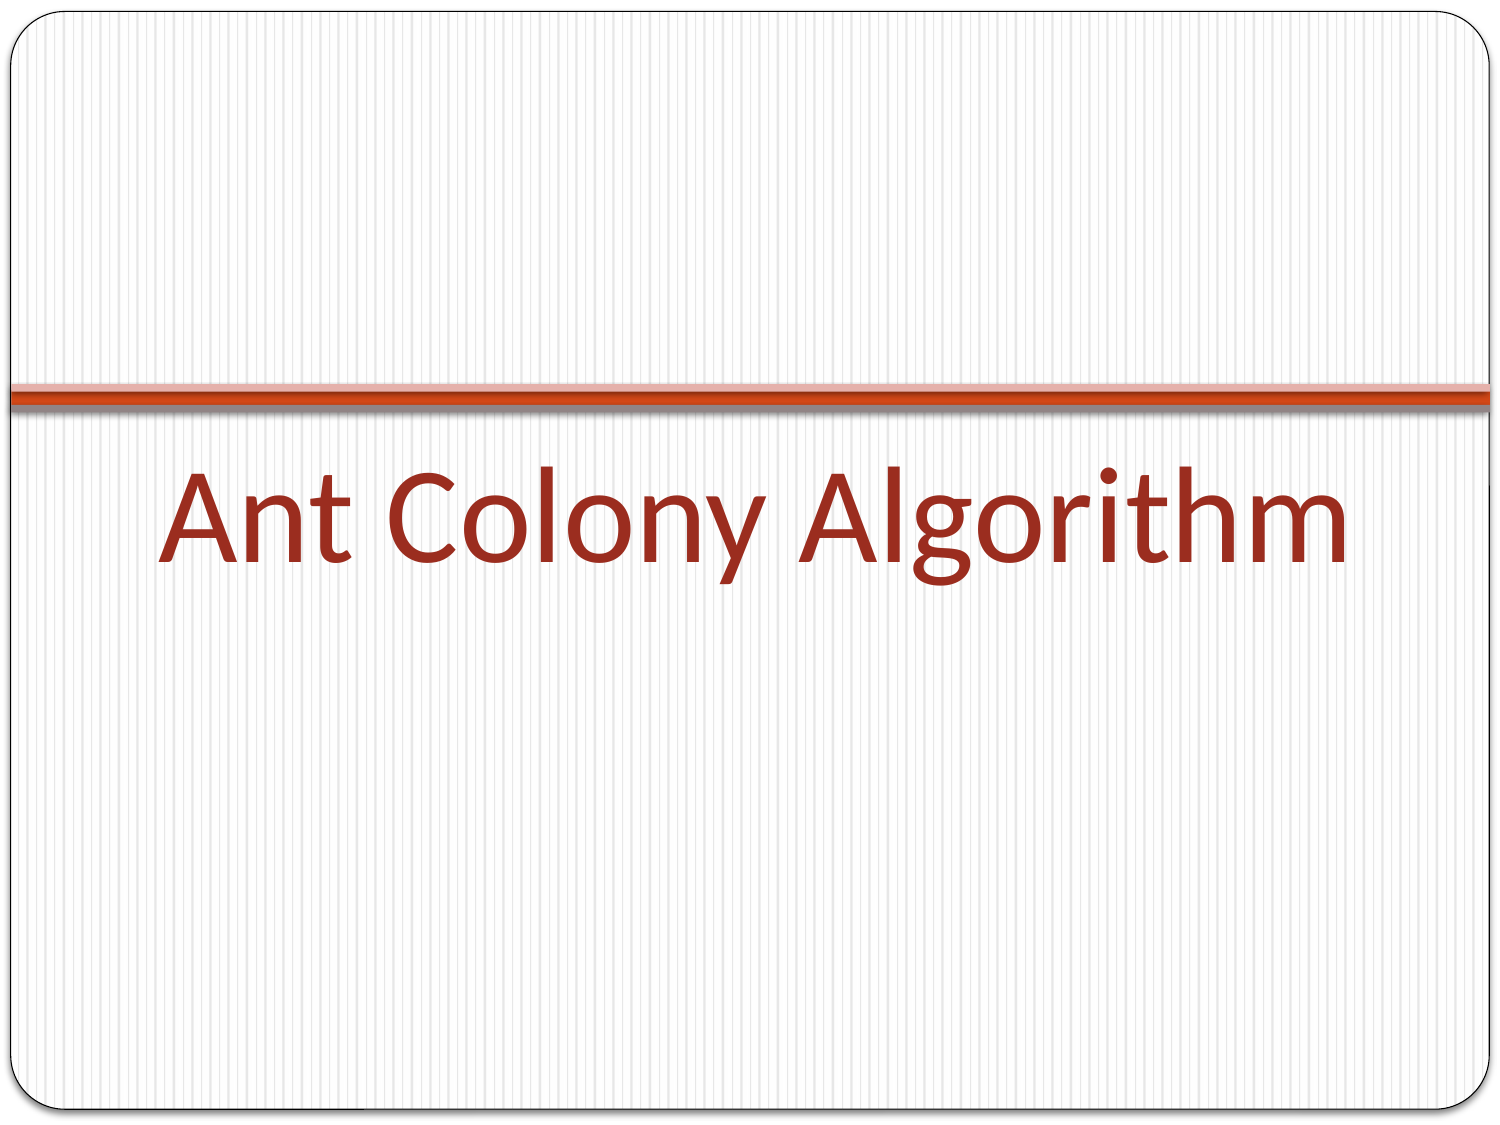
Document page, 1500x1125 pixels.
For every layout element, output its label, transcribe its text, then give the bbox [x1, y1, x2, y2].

list Ant Colony Algorithm [118, 417, 1394, 638]
